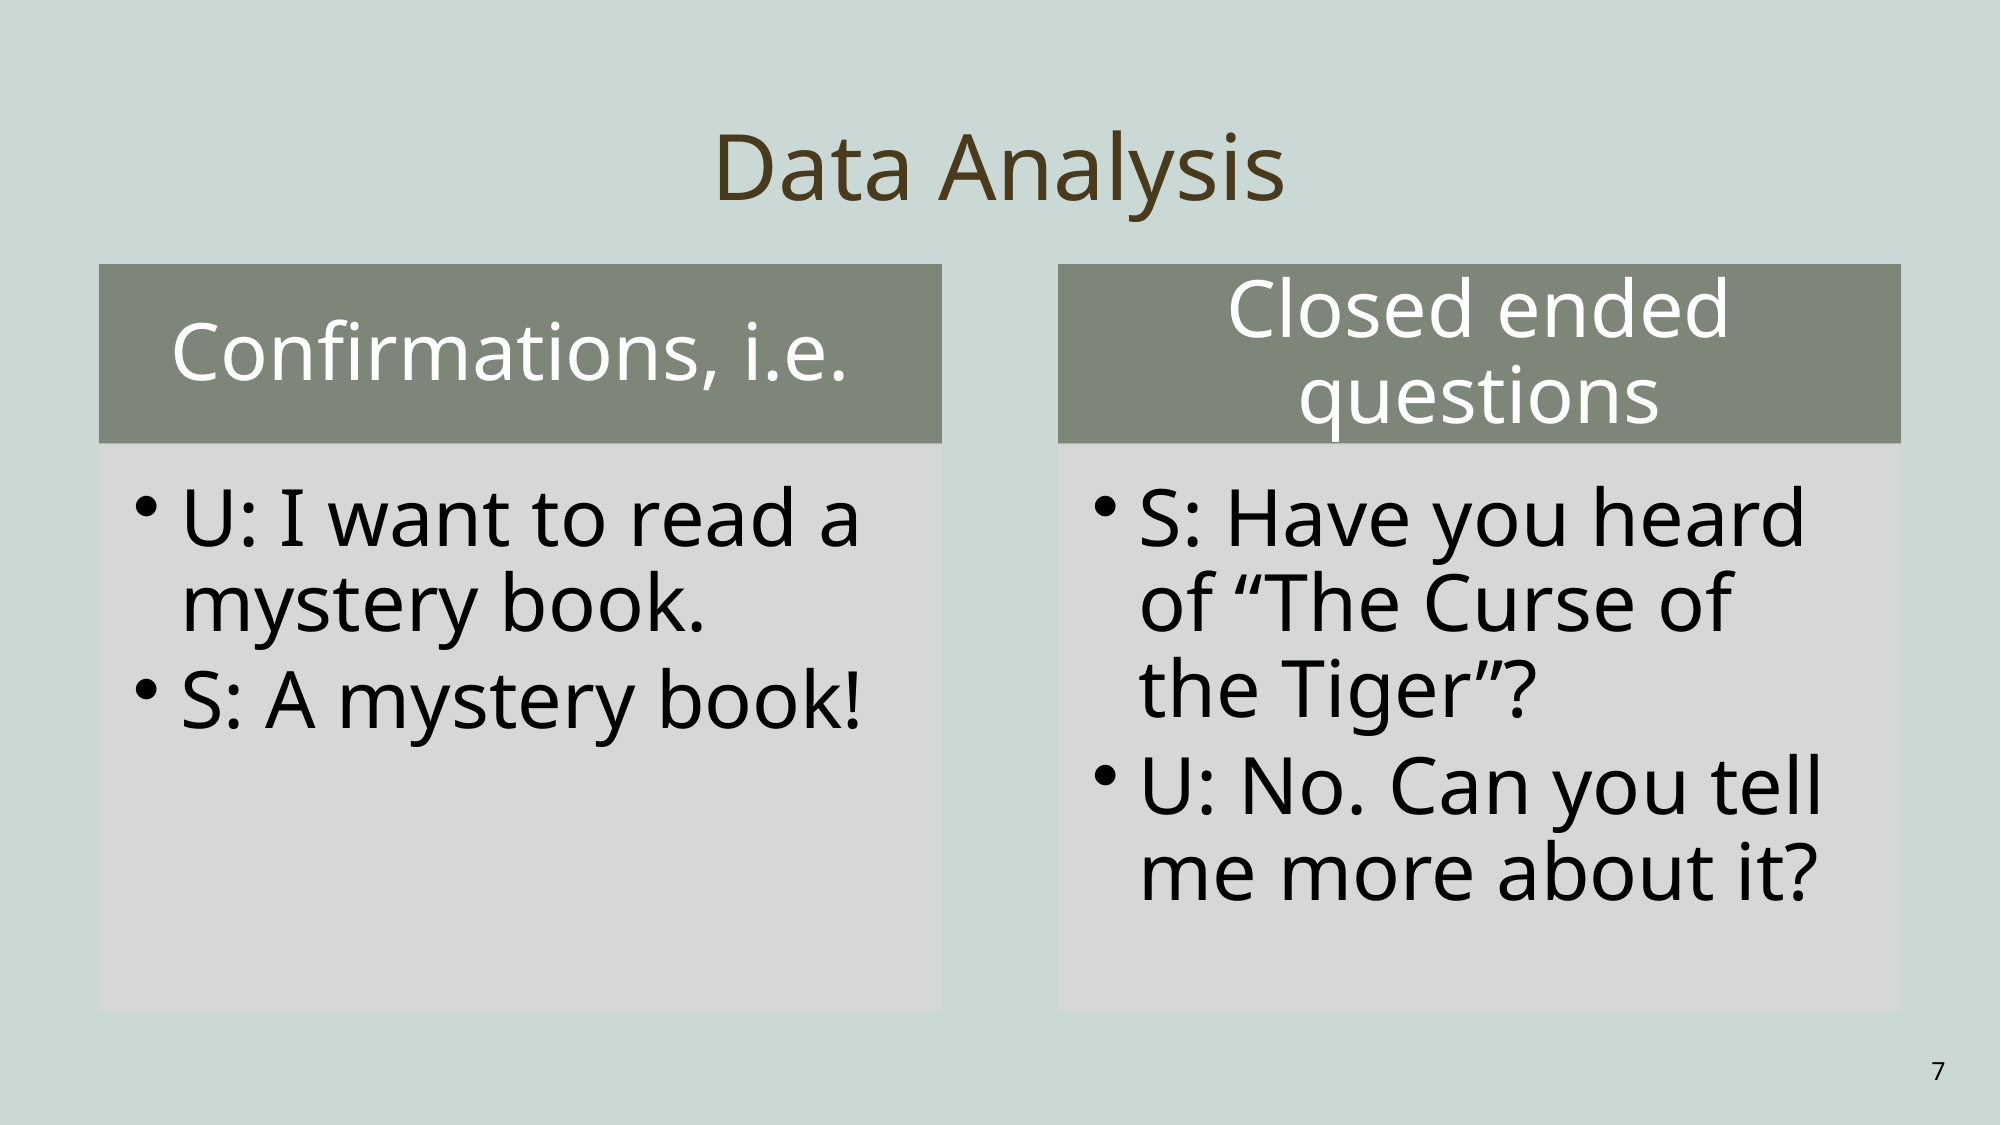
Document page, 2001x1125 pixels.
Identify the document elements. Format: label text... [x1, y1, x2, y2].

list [99, 262, 1900, 1013]
slide_number 7 [1510, 1042, 1961, 1103]
title Data Analysis [137, 62, 1863, 262]
